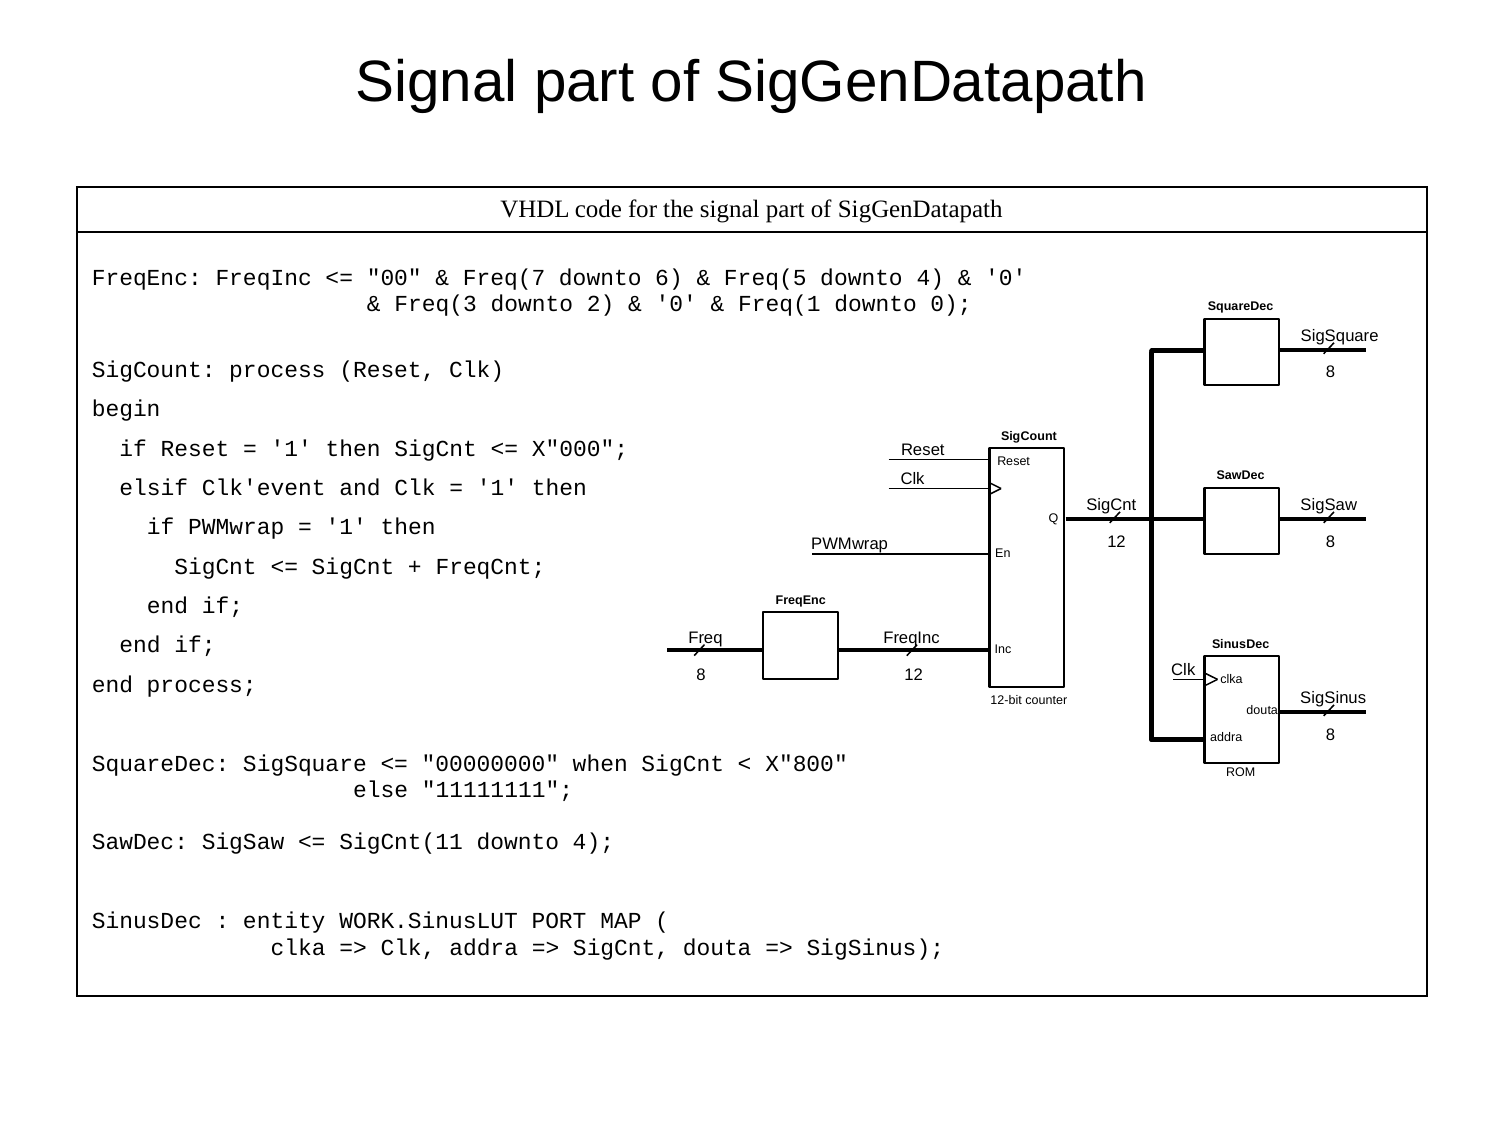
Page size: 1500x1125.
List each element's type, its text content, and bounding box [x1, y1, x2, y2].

text_box [1202, 321, 1282, 387]
text_box Reset [886, 431, 960, 460]
text_box Freq [673, 619, 738, 649]
text_box 8 [1310, 359, 1350, 389]
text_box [989, 482, 1002, 487]
text_box [1202, 486, 1282, 557]
text_box SigSaw [1285, 486, 1373, 522]
text_box addra [1195, 721, 1258, 751]
text_box FreqEnc [760, 584, 841, 615]
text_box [1205, 673, 1218, 678]
text_box [1202, 725, 1282, 765]
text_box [1109, 511, 1121, 524]
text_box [1205, 679, 1218, 686]
text_box 8 [1310, 528, 1350, 558]
text_box Reset [982, 445, 1045, 476]
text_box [1323, 342, 1335, 354]
text_box [987, 450, 1067, 684]
text_box FreqInc [868, 619, 956, 649]
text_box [906, 644, 918, 656]
text_box clka [1205, 663, 1258, 694]
text_box [761, 610, 840, 649]
text_box Q [1033, 502, 1074, 532]
text_box SigCnt [1071, 486, 1147, 518]
text_box Clk [1156, 651, 1211, 687]
table_header VHDL code for the signal part of SigGenDatapath [78, 188, 1426, 231]
text_box SawDec [1201, 459, 1280, 490]
text_box En [980, 537, 1026, 568]
text_box SquareDec [1193, 290, 1289, 321]
text_box 8 [681, 659, 721, 691]
title Signal part of SigGenDatapath [76, 30, 1428, 126]
text_box 12-bit counter [975, 684, 1083, 715]
text_box SigSquare [1285, 317, 1394, 353]
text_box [693, 644, 705, 656]
text_box [1202, 658, 1282, 721]
text_box 8 [1310, 720, 1350, 751]
text_box SinusDec [1197, 628, 1285, 658]
text_box SigSinus [1285, 679, 1382, 715]
text_box 12 [889, 659, 938, 691]
text_box [761, 659, 840, 681]
text_box ROM [1211, 756, 1271, 787]
text_box douta [1231, 695, 1293, 725]
text_box SigCount [986, 420, 1072, 450]
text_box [989, 488, 1002, 495]
table_cell FreqEnc: FreqInc <= "00" & Freq(7 downto 6) & Freq(5 downto 4) & '0' & Freq(3 downto 2) & '0' & Freq(1 downto 0); SigCount: process (Reset, Clk) begin if Reset = '1' then SigCnt <= X"000"; elsif Clk'event and Clk = '1' then if PWMwrap = '1' then SigCnt <= SigCnt + FreqCnt; end if; end if; end process; SquareDec: SigSquare <= "00000000" when SigCnt < X"800" else "11111111"; SawDec: SigSaw <= SigCnt(11 downto 4); SinusDec : entity WORK.SinusLUT PORT MAP ( clka => Clk, addra => SigCnt, douta => SigSinus); [78, 233, 1426, 995]
text_box Inc [979, 633, 1027, 664]
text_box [1323, 511, 1335, 524]
text_box PWMwrap [796, 526, 903, 561]
text_box 12 [1092, 528, 1141, 558]
text_box Clk [885, 460, 940, 496]
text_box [1323, 704, 1335, 717]
